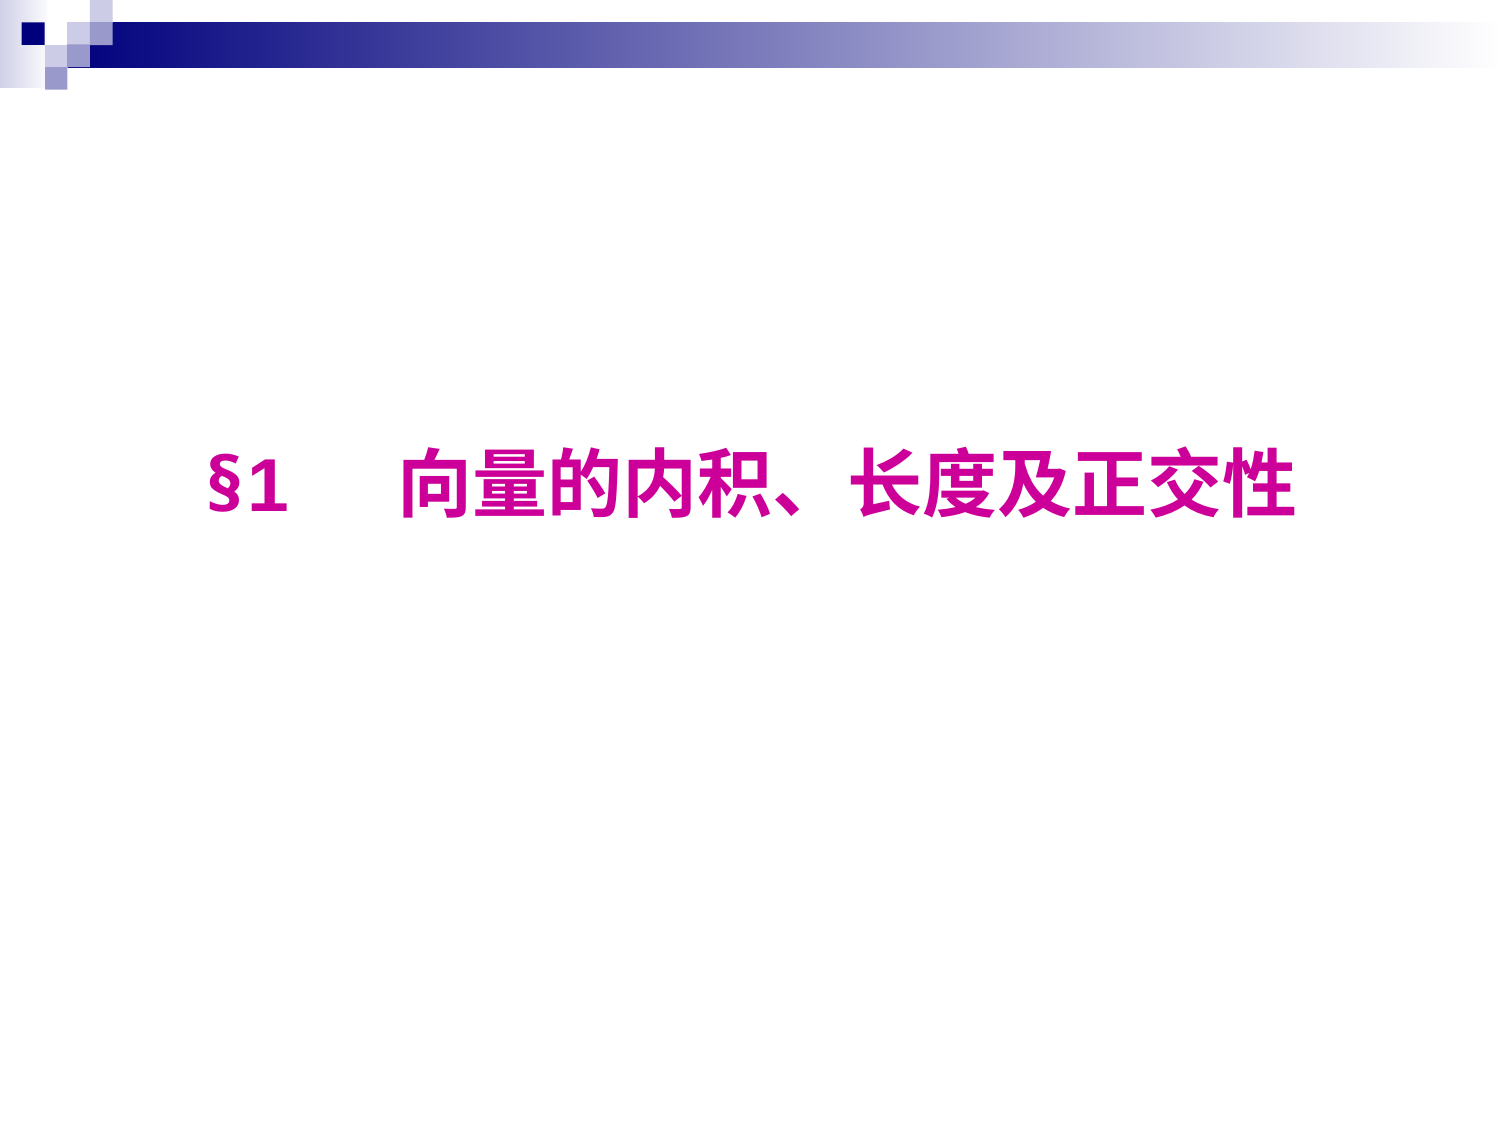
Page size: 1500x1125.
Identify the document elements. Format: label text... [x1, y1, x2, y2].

title §1 向量的内积、长度及正交性 [0, 299, 1500, 663]
